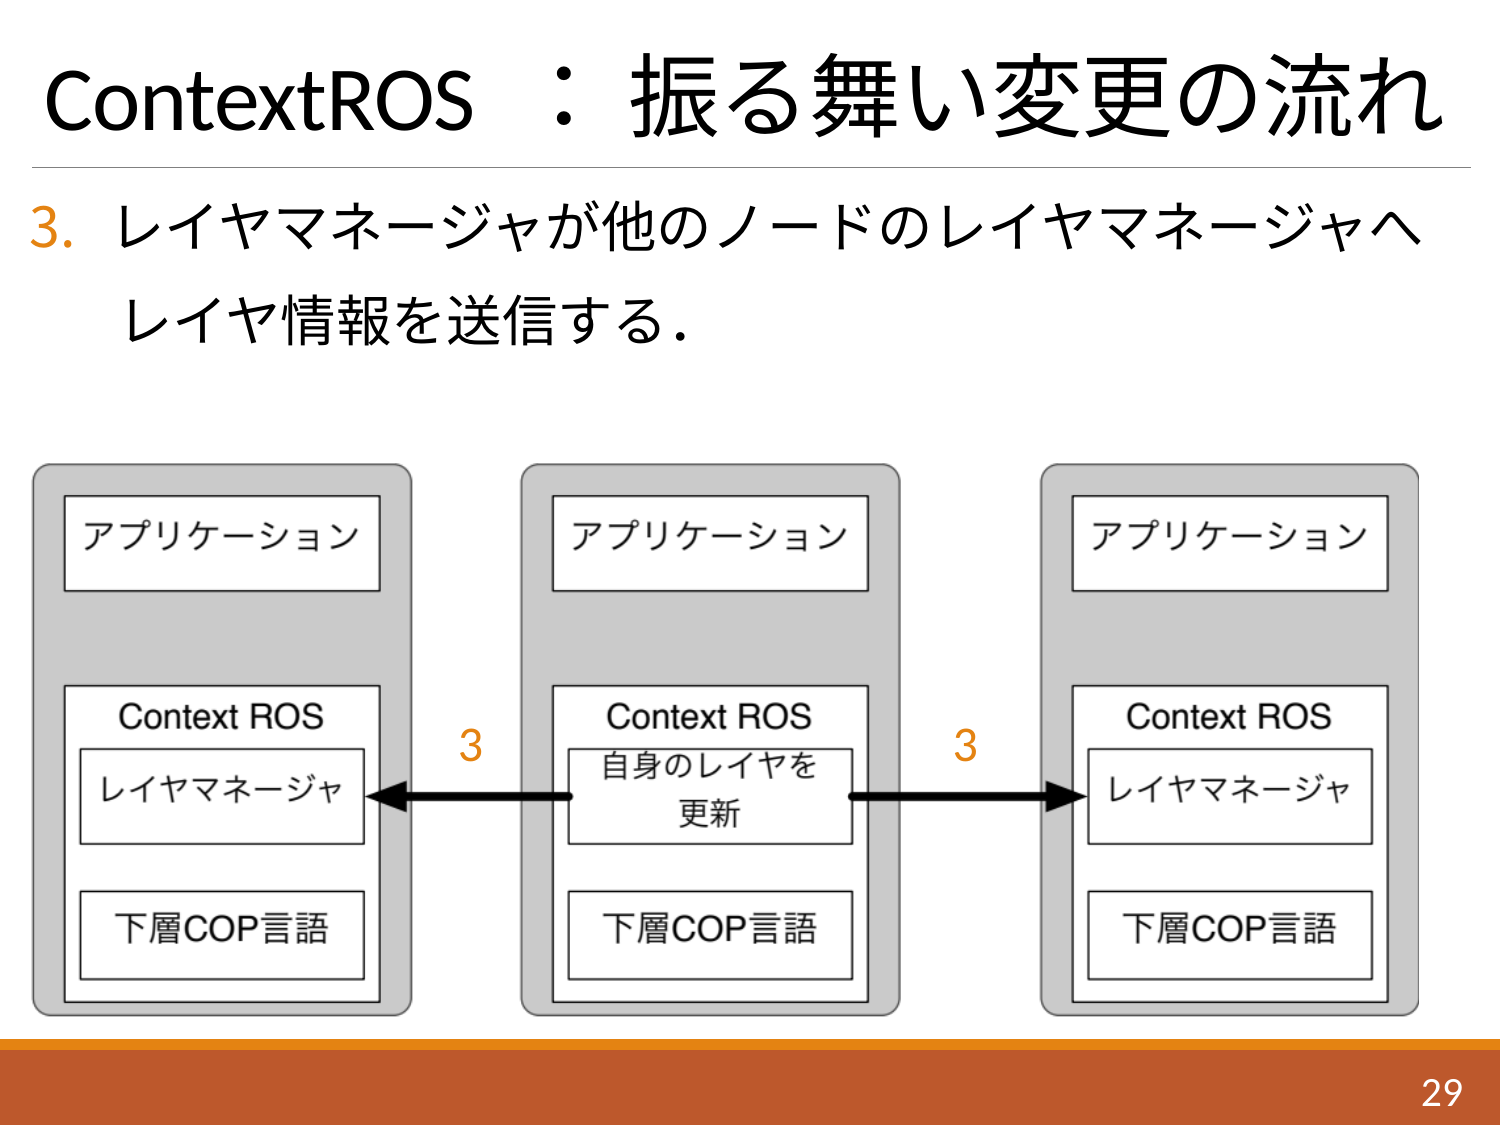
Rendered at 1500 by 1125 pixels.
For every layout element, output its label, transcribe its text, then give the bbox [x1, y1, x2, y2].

slide_number 28 [1316, 1059, 1479, 1120]
title ContextROS ： 振る舞い変更の流れ [29, 26, 1479, 157]
list レイヤマネージャが他のノードのレイヤマネージャへ レイヤ情報を送信する． [29, 184, 1479, 419]
picture [28, 460, 1420, 1017]
